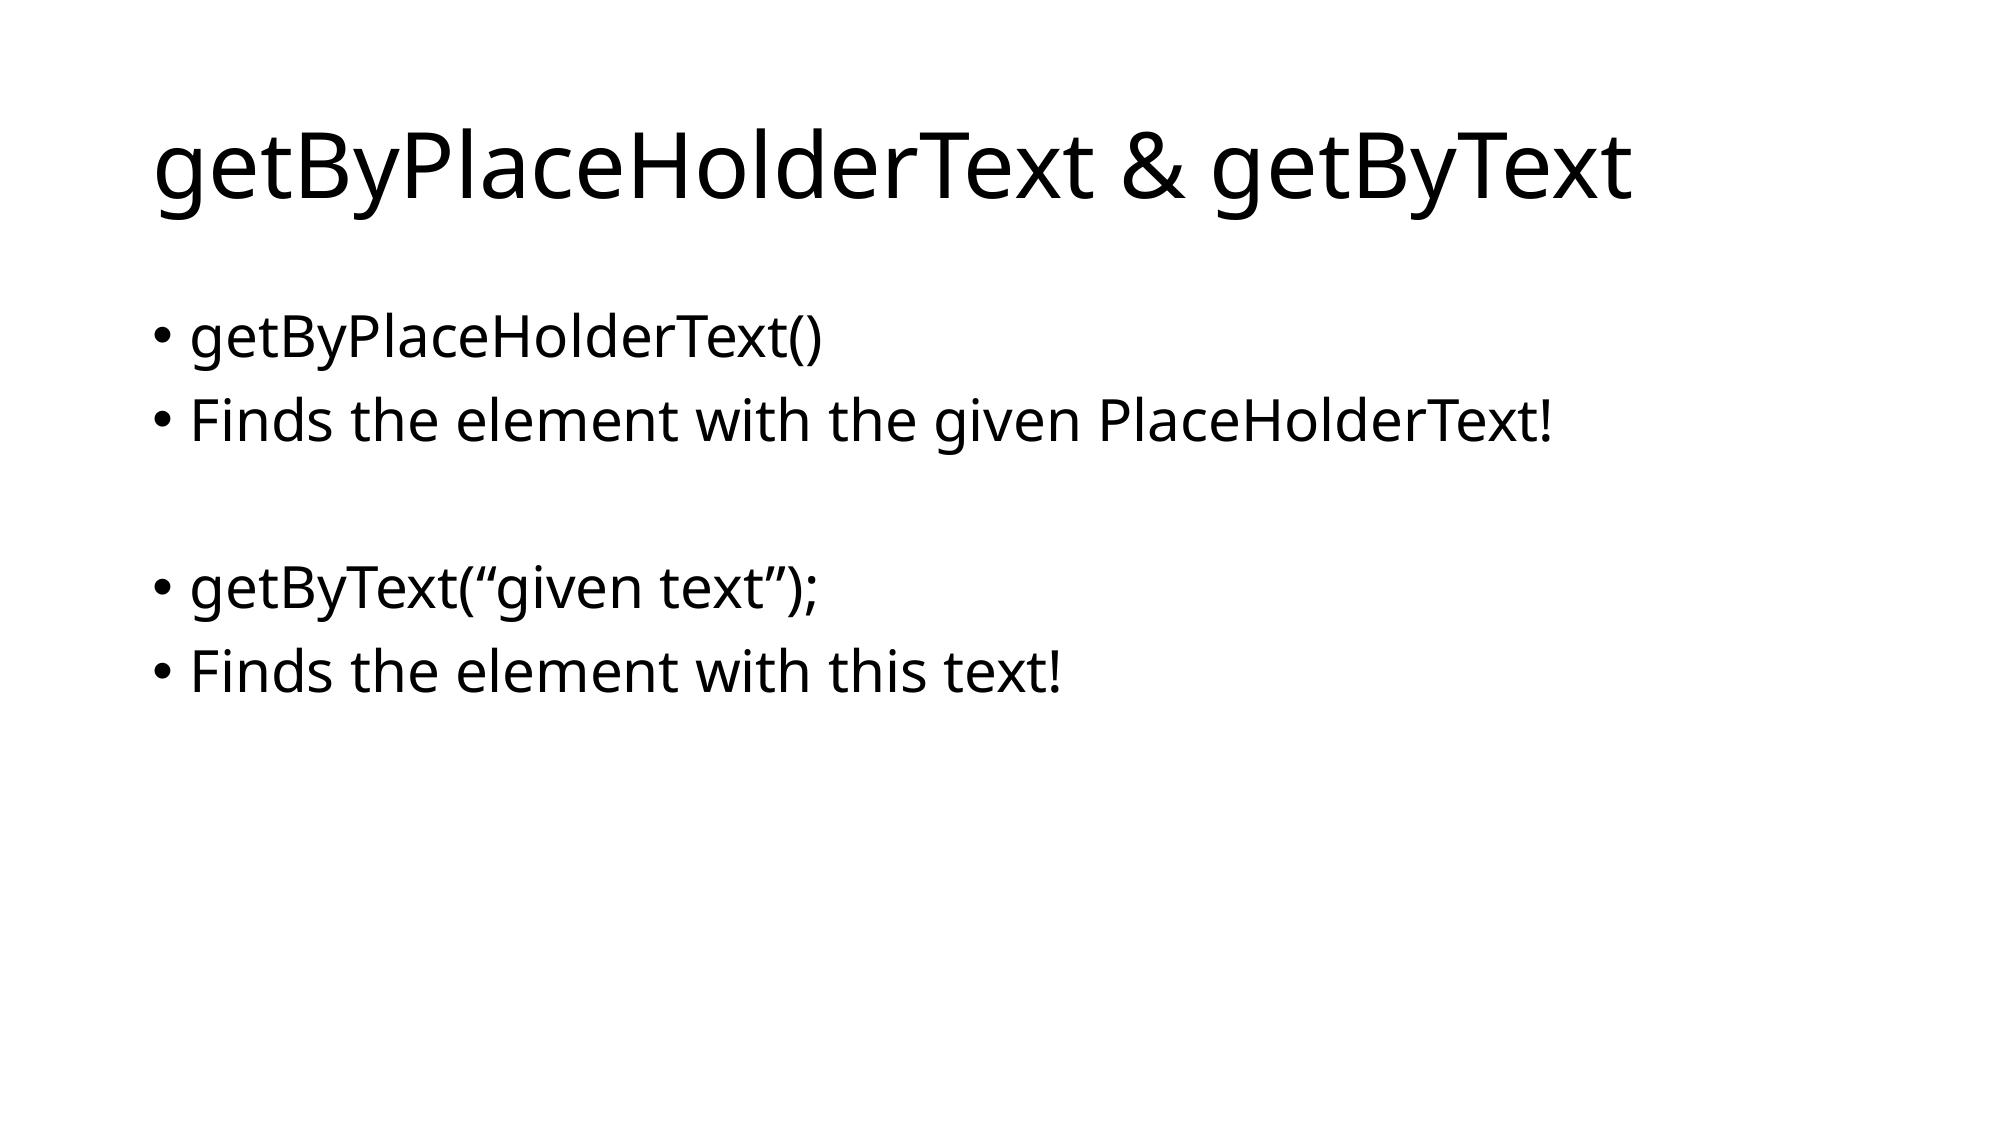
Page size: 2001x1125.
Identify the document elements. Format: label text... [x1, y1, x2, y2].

title getByPlaceHolderText & getByText [137, 59, 1863, 278]
list getByPlaceHolderText() Finds the element with the given PlaceHolderText! getByText(“given text”); Finds the element with this text! [137, 299, 1863, 1014]
